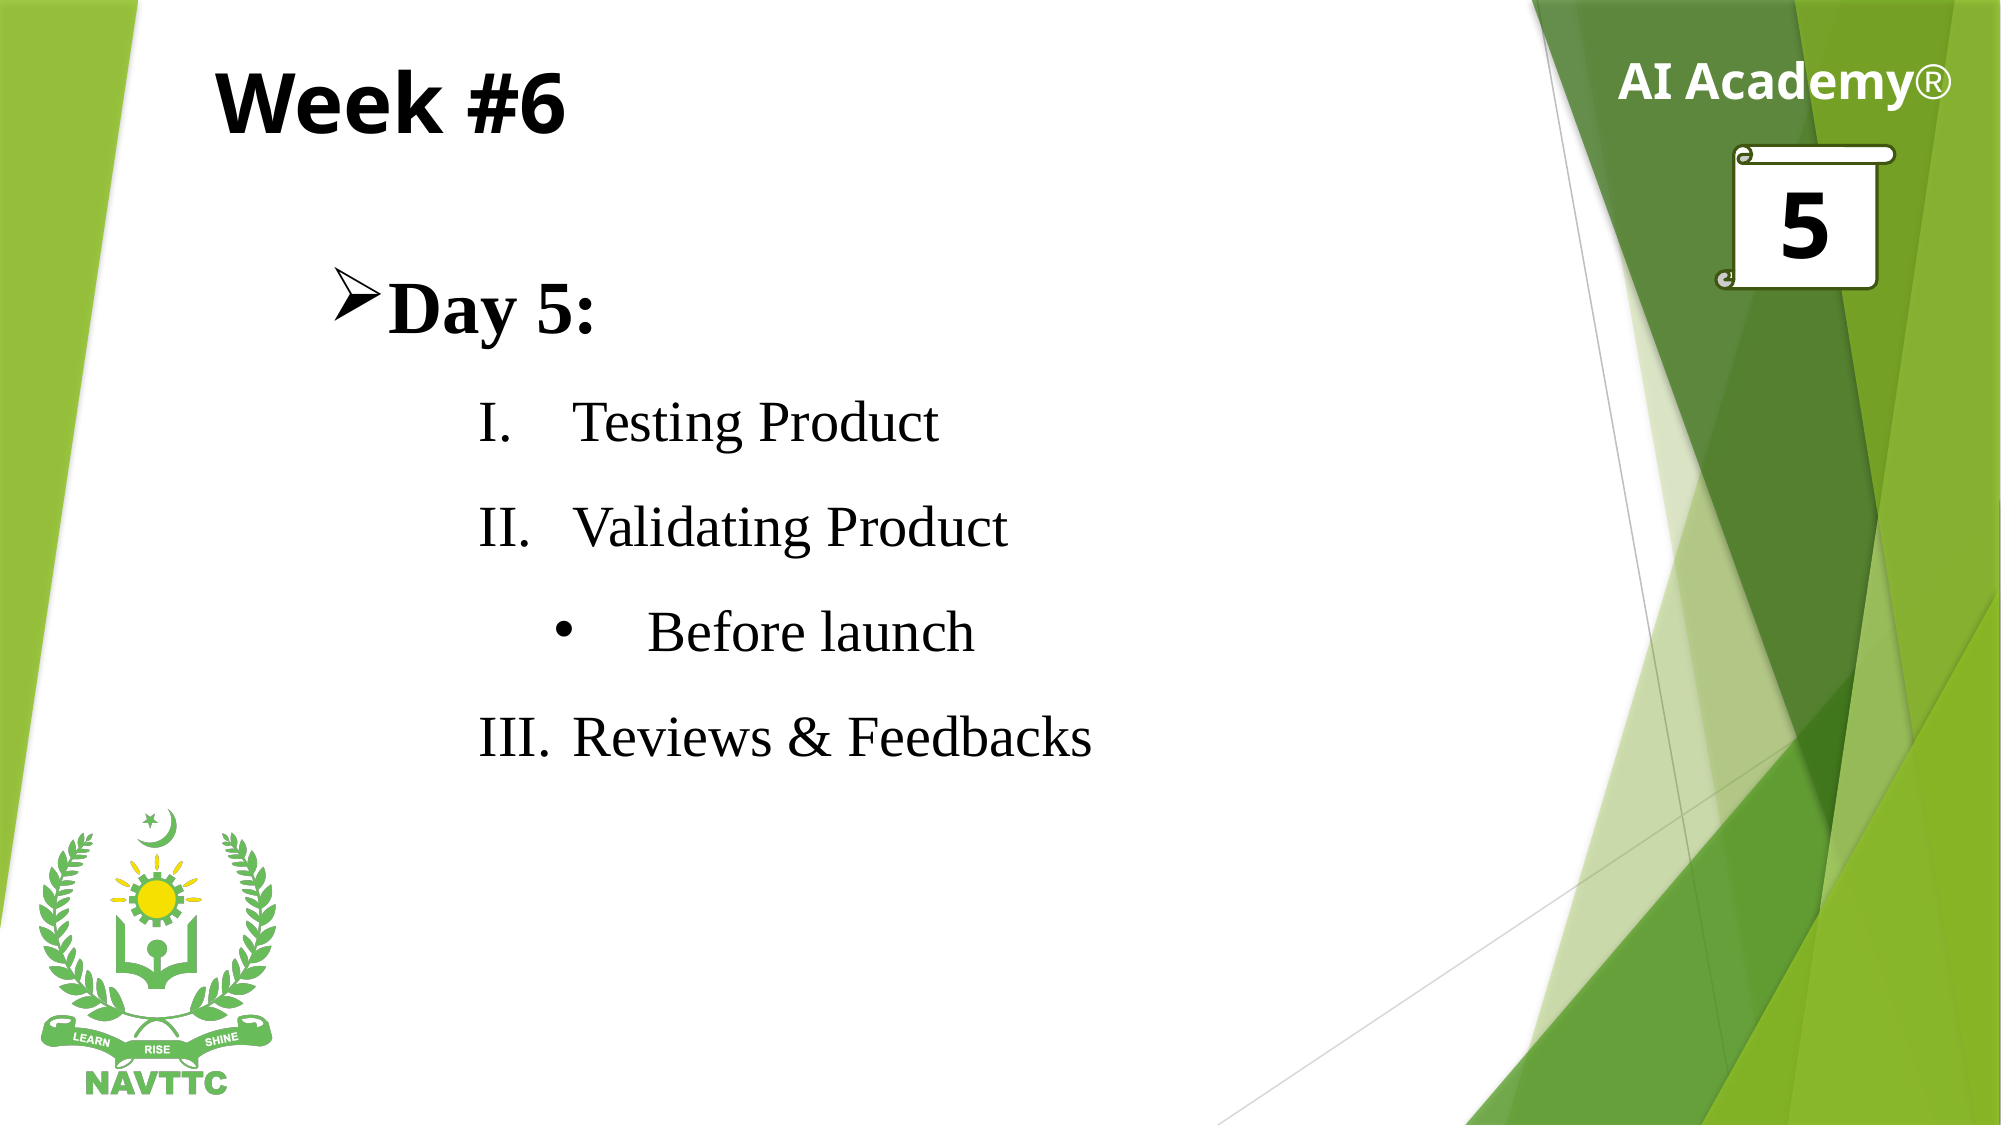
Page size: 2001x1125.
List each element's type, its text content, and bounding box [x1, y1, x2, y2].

text_box 5 [1714, 143, 1897, 291]
text_box Day 5: Testing Product Validating Product Before launch Reviews & Feedbacks [314, 205, 1561, 776]
text_box Week #6 [201, 42, 583, 158]
text_box AI Academy® [1604, 42, 2000, 118]
picture [0, 794, 315, 1110]
